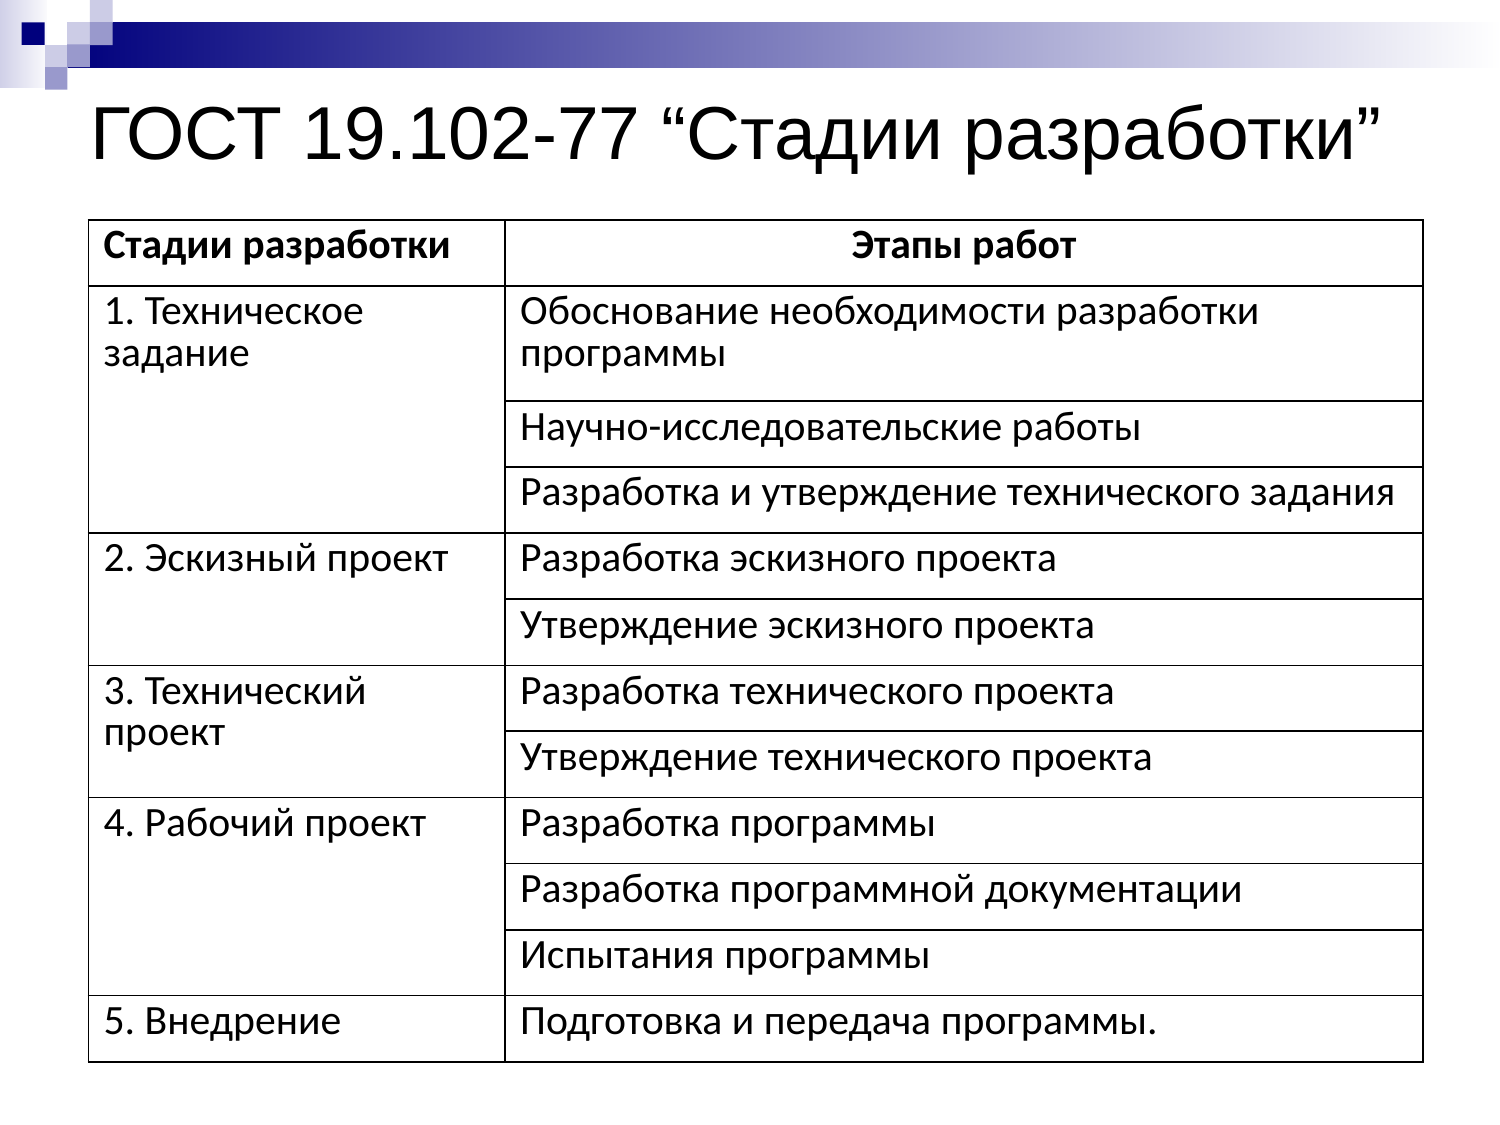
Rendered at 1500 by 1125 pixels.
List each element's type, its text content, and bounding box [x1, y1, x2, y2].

table_header Стадии разработки [89, 221, 504, 285]
table_cell Испытания программы [506, 931, 1422, 995]
table_cell Научно-исследовательские работы [506, 402, 1422, 466]
table_cell Разработка программы [506, 798, 1422, 863]
table_cell 5. Внедрение [89, 996, 504, 1061]
table_cell Разработка и утверждение технического задания [506, 468, 1422, 532]
table_header Этапы работ [506, 221, 1422, 285]
table_cell Обоснование необходимости разработки программы [506, 287, 1422, 400]
table_cell Подготовка и передача программы. [506, 996, 1422, 1061]
table_cell Разработка эскизного проекта [506, 534, 1422, 598]
table_cell 2. Эскизный проект [89, 534, 504, 665]
table_cell Утверждение эскизного проекта [506, 600, 1422, 665]
title ГОСТ 19.102-77 “Стадии разработки” [75, 75, 1425, 185]
table_cell Разработка программной документации [506, 864, 1422, 929]
table_cell 4. Рабочий проект [89, 798, 504, 995]
table_cell Утверждение технического проекта [506, 732, 1422, 797]
table_cell 3. Технический проект [89, 666, 504, 797]
table_cell 1. Техническое задание [89, 287, 504, 532]
table_cell Разработка технического проекта [506, 666, 1422, 730]
